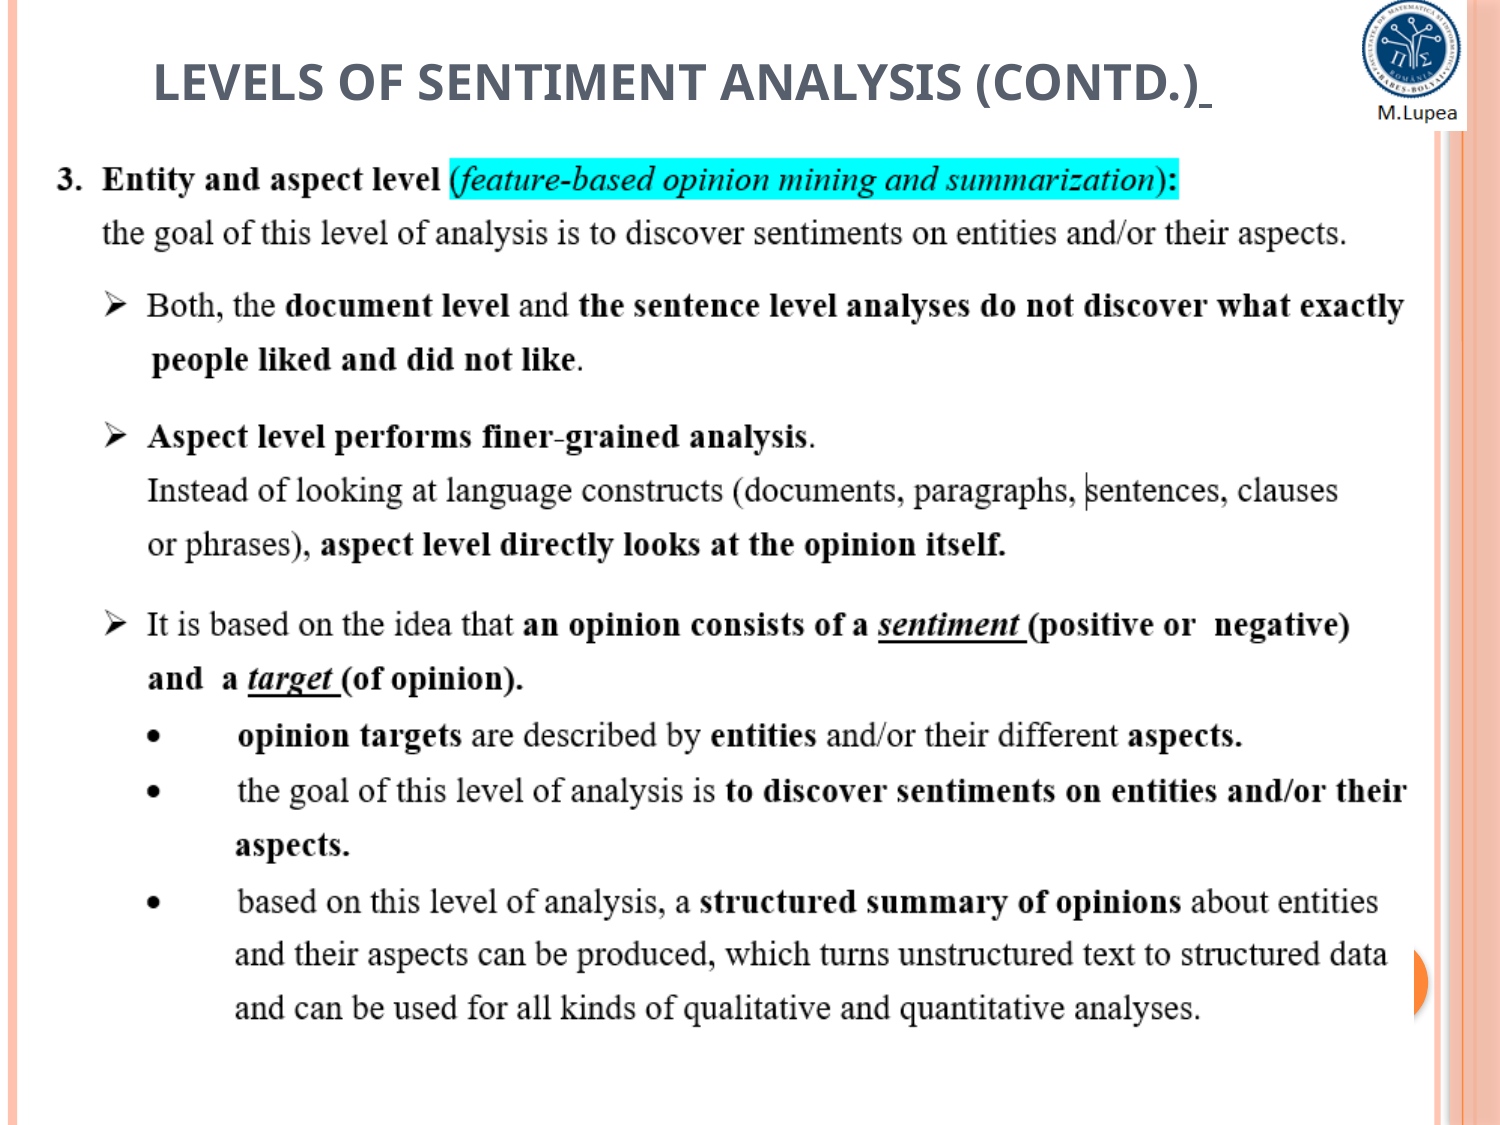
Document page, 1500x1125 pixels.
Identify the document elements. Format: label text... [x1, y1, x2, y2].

picture [1361, 0, 1467, 131]
title levels of sentiment analysis (contd.) [137, 12, 1356, 118]
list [47, 149, 1414, 1038]
